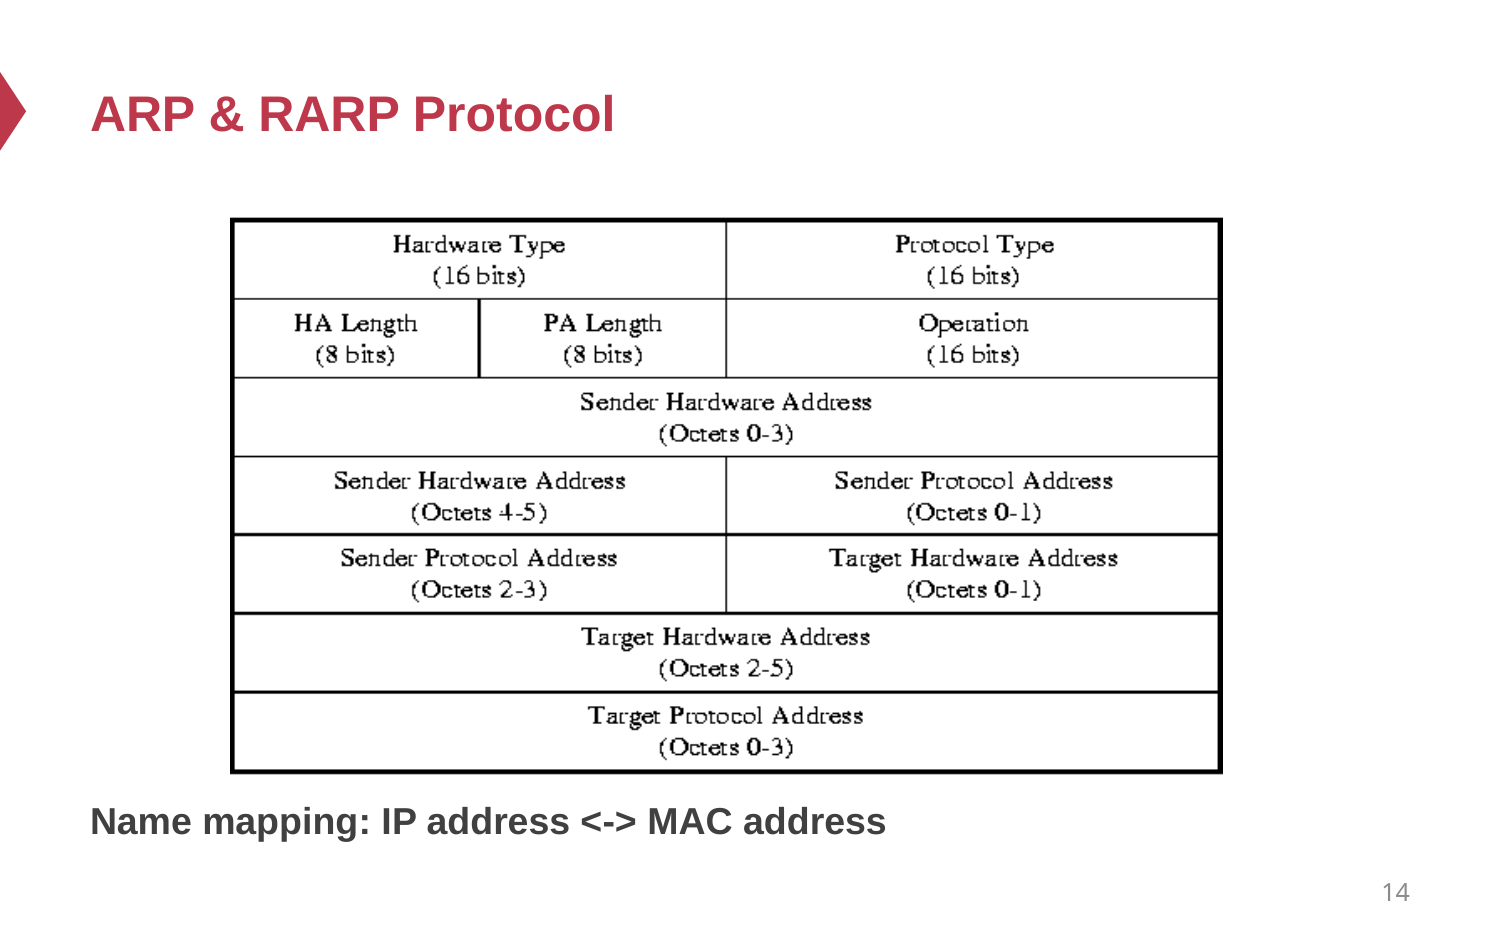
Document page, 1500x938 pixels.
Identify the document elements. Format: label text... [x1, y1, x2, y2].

title ARP & RARP Protocol [75, 37, 1425, 186]
slide_number 14 [1074, 868, 1425, 919]
picture [230, 206, 1223, 777]
list Name mapping: IP address <-> MAC address [75, 780, 1438, 906]
